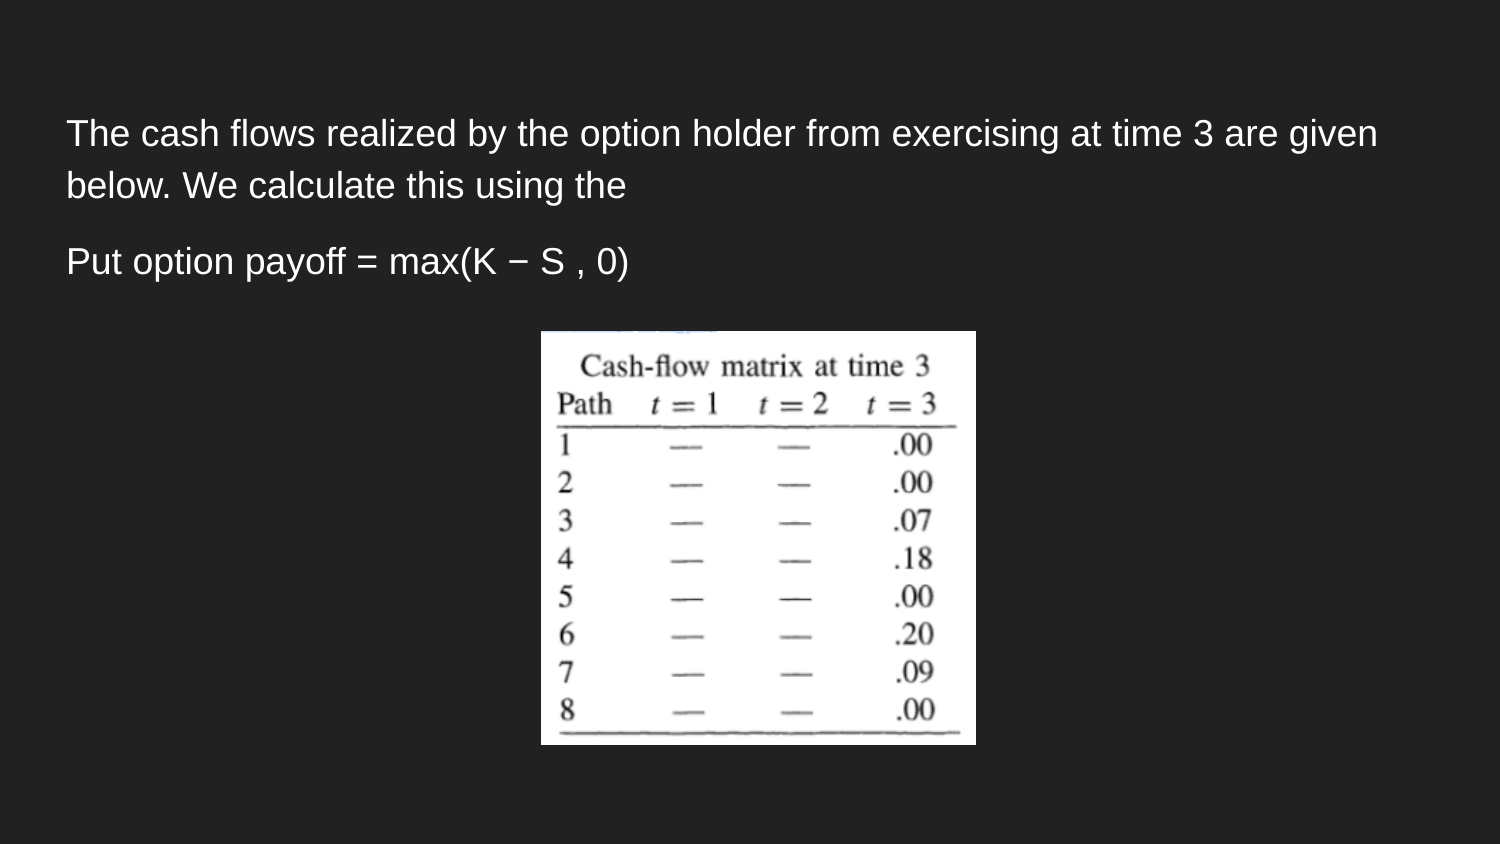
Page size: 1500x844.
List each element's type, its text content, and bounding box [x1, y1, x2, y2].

list The cash flows realized by the option holder from exercising at time 3 are given below. We calculate this using the Put option payoff = max(K − S , 0) [51, 87, 1449, 648]
picture [541, 330, 976, 746]
